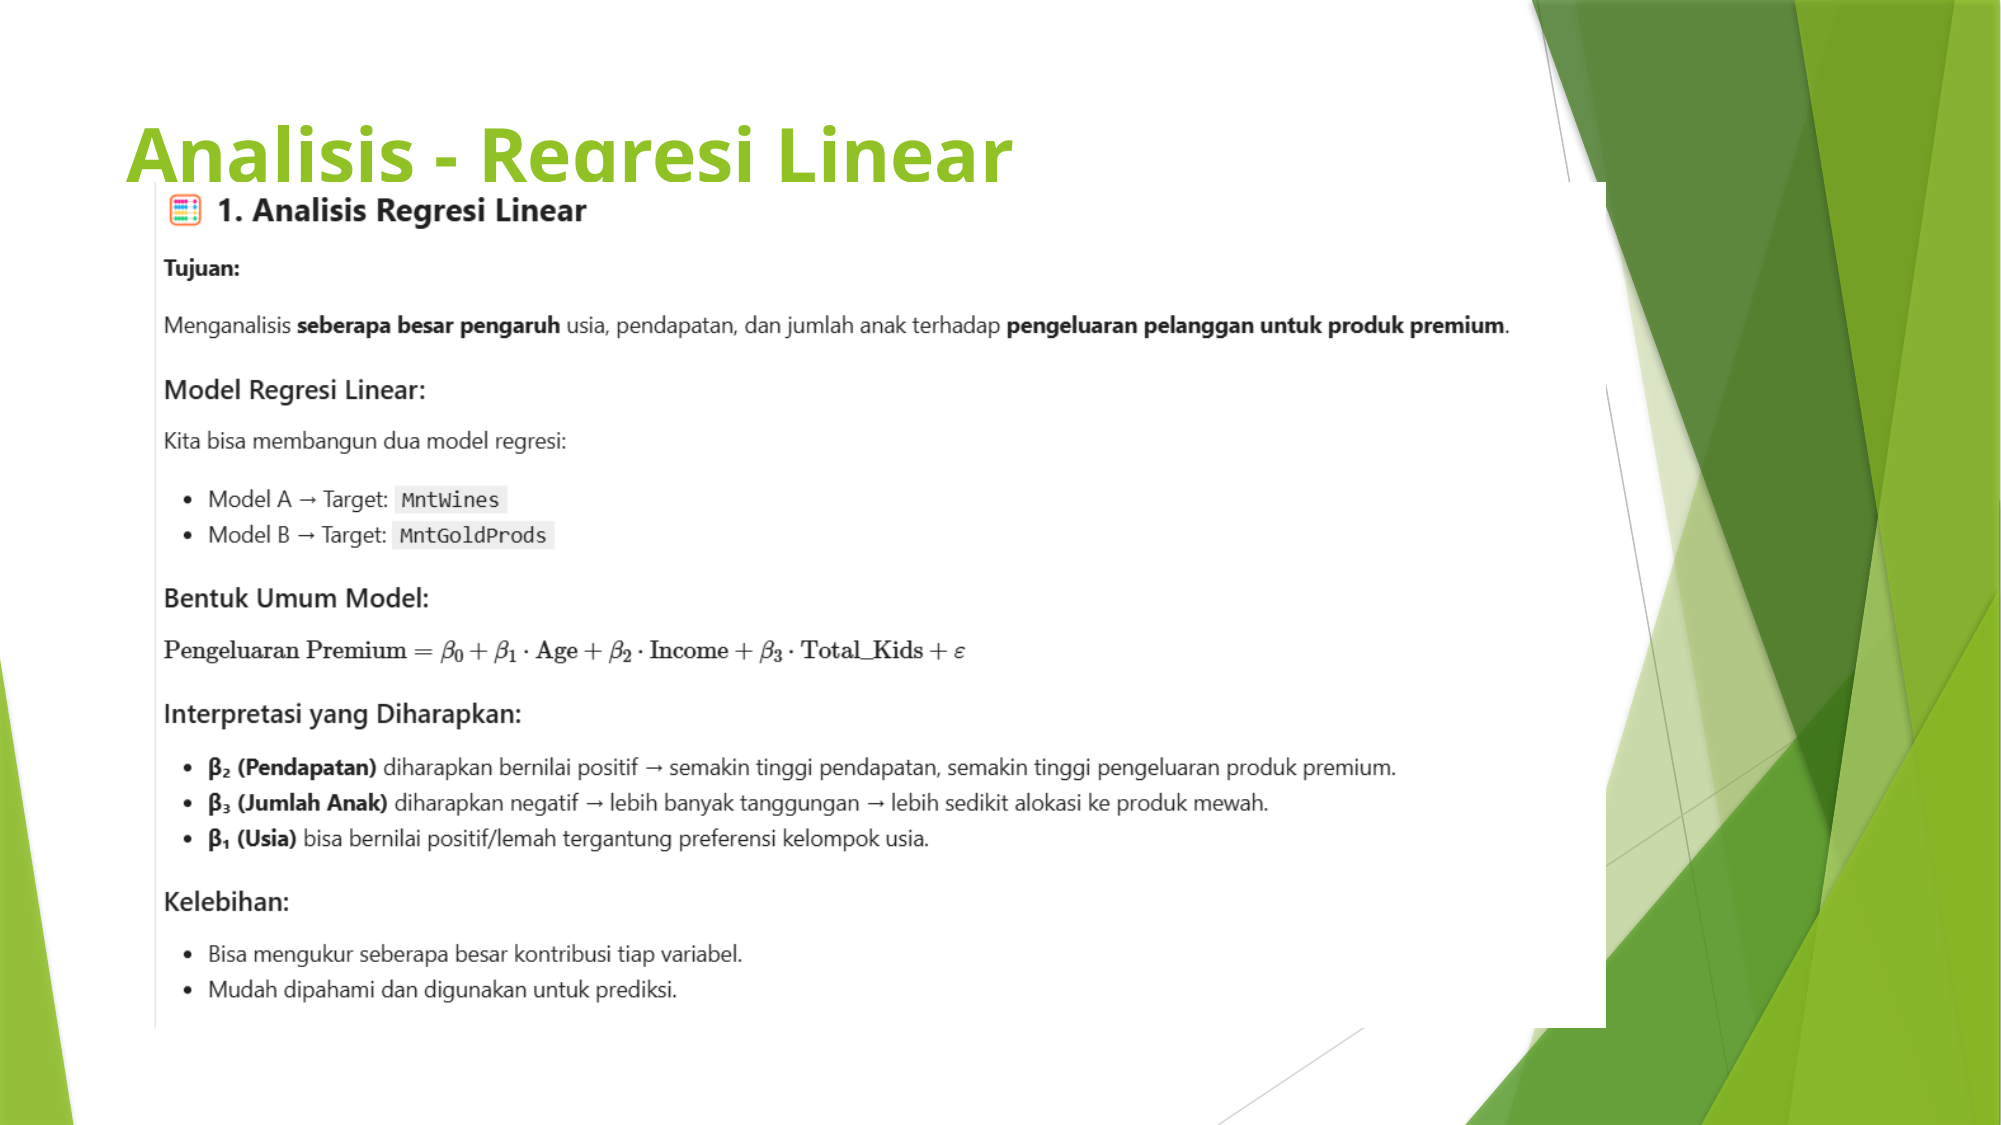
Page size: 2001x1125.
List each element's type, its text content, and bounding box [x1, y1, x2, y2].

title Analisis - Regresi Linear [111, 99, 1522, 317]
picture [142, 181, 1606, 1028]
